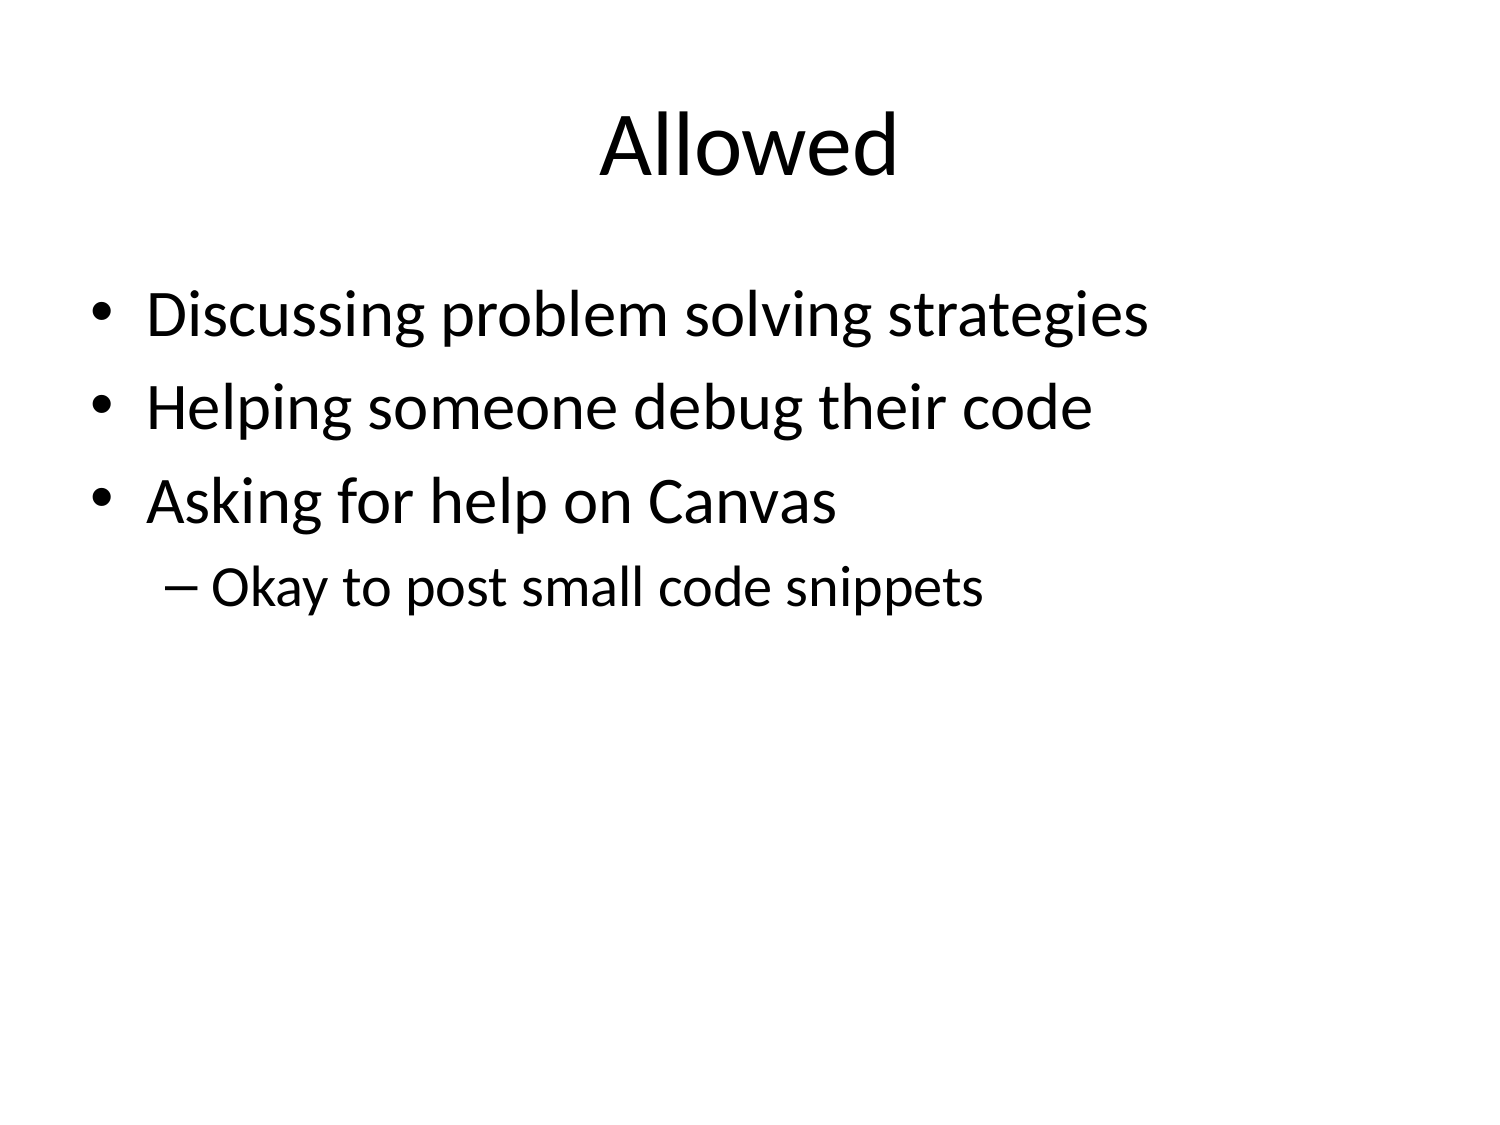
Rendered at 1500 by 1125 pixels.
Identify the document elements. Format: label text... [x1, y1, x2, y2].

list Discussing problem solving strategies Helping someone debug their code Asking for help on Canvas Okay to post small code snippets [75, 262, 1425, 1005]
title Allowed [75, 45, 1425, 233]
